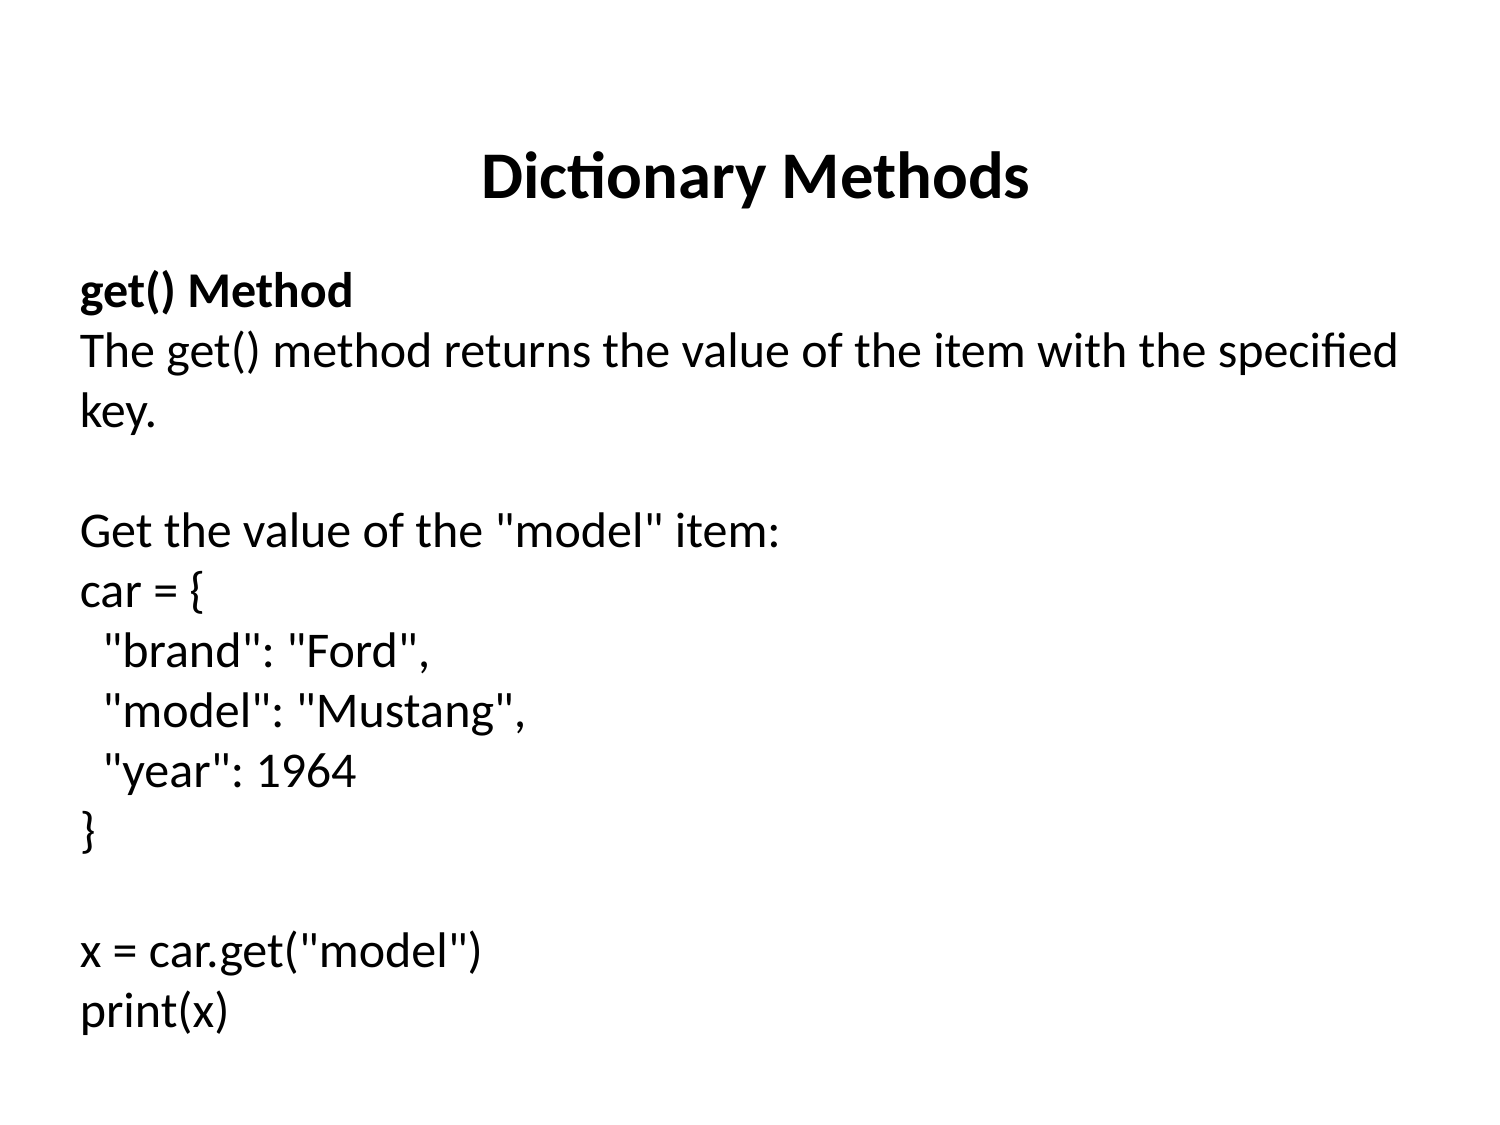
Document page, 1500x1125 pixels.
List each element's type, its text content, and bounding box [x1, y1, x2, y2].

text_box get() Method The get() method returns the value of the item with the specified key. Get the value of the "model" item: car = { "brand": "Ford", "model": "Mustang", "year": 1964 } x = car.get("model") print(x) [65, 249, 1450, 1045]
text_box Dictionary Methods [62, 124, 1450, 220]
